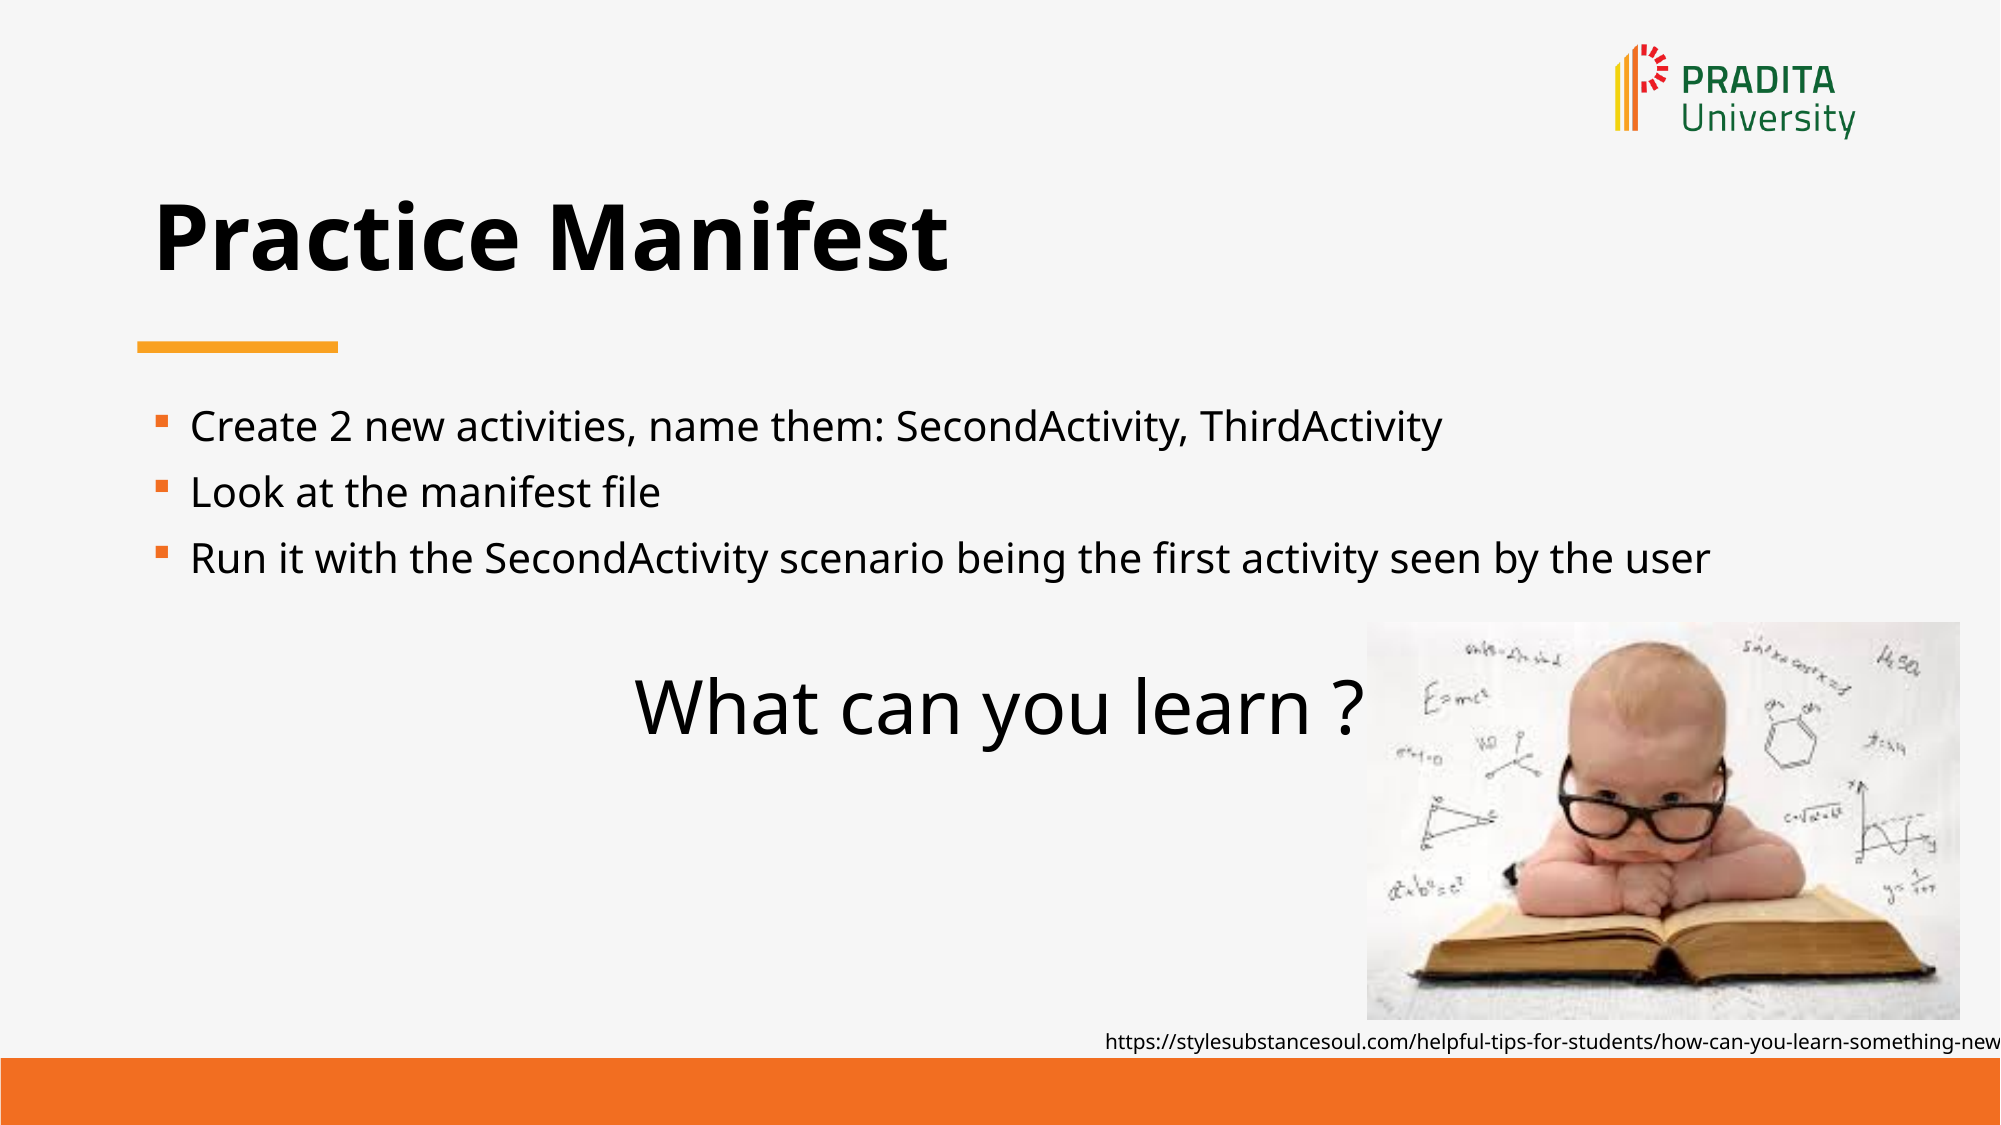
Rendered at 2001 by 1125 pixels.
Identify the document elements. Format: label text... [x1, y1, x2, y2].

picture [1607, 36, 1863, 147]
list Create 2 new activities, name them: SecondActivity, ThirdActivity Look at the manifest file Run it with the SecondActivity scenario being the first activity seen by the user What can you learn ? [137, 398, 1863, 1014]
title Practice Manifest [137, 178, 1863, 305]
picture [0, 1058, 2000, 1125]
text_box https://stylesubstancesoul.com/helpful-tips-for-students/how-can-you-learn-something-new/ [1090, 1021, 2000, 1061]
picture [1367, 622, 1960, 1020]
